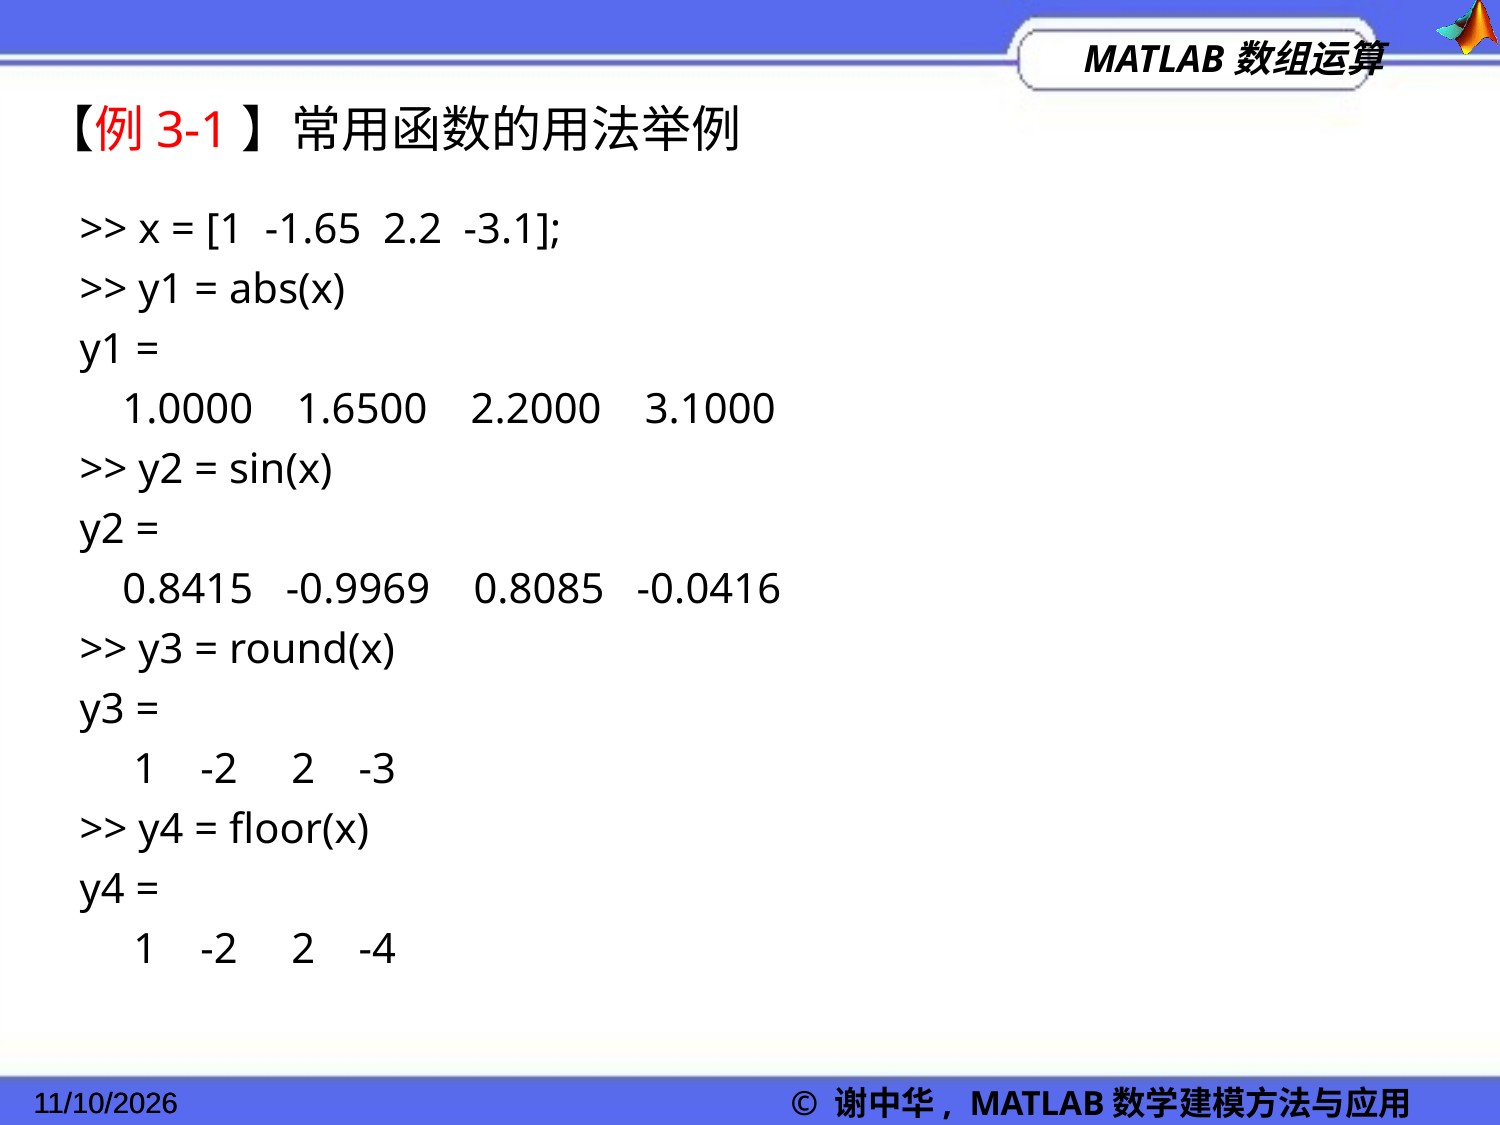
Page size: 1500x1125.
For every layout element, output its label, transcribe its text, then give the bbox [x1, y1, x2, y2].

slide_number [17, 1077, 369, 1121]
text_box 【例3-1】常用函数的用法举例 [29, 78, 1048, 165]
picture [0, 0, 1500, 1125]
text_box >> x = [1 -1.65 2.2 -3.1]; >> y1 = abs(x) y1 = 1.0000 1.6500 2.2000 3.1000 >> y2 = sin(x) y2 = 0.8415 -0.9969 0.8085 -0.0416 >> y3 = round(x) y3 = 1 -2 2 -3 >> y4 = floor(x) y4 = 1 -2 2 -4 [64, 184, 1211, 980]
footer © 谢中华, MATLAB数学建模方法与应用 [790, 1081, 1495, 1122]
